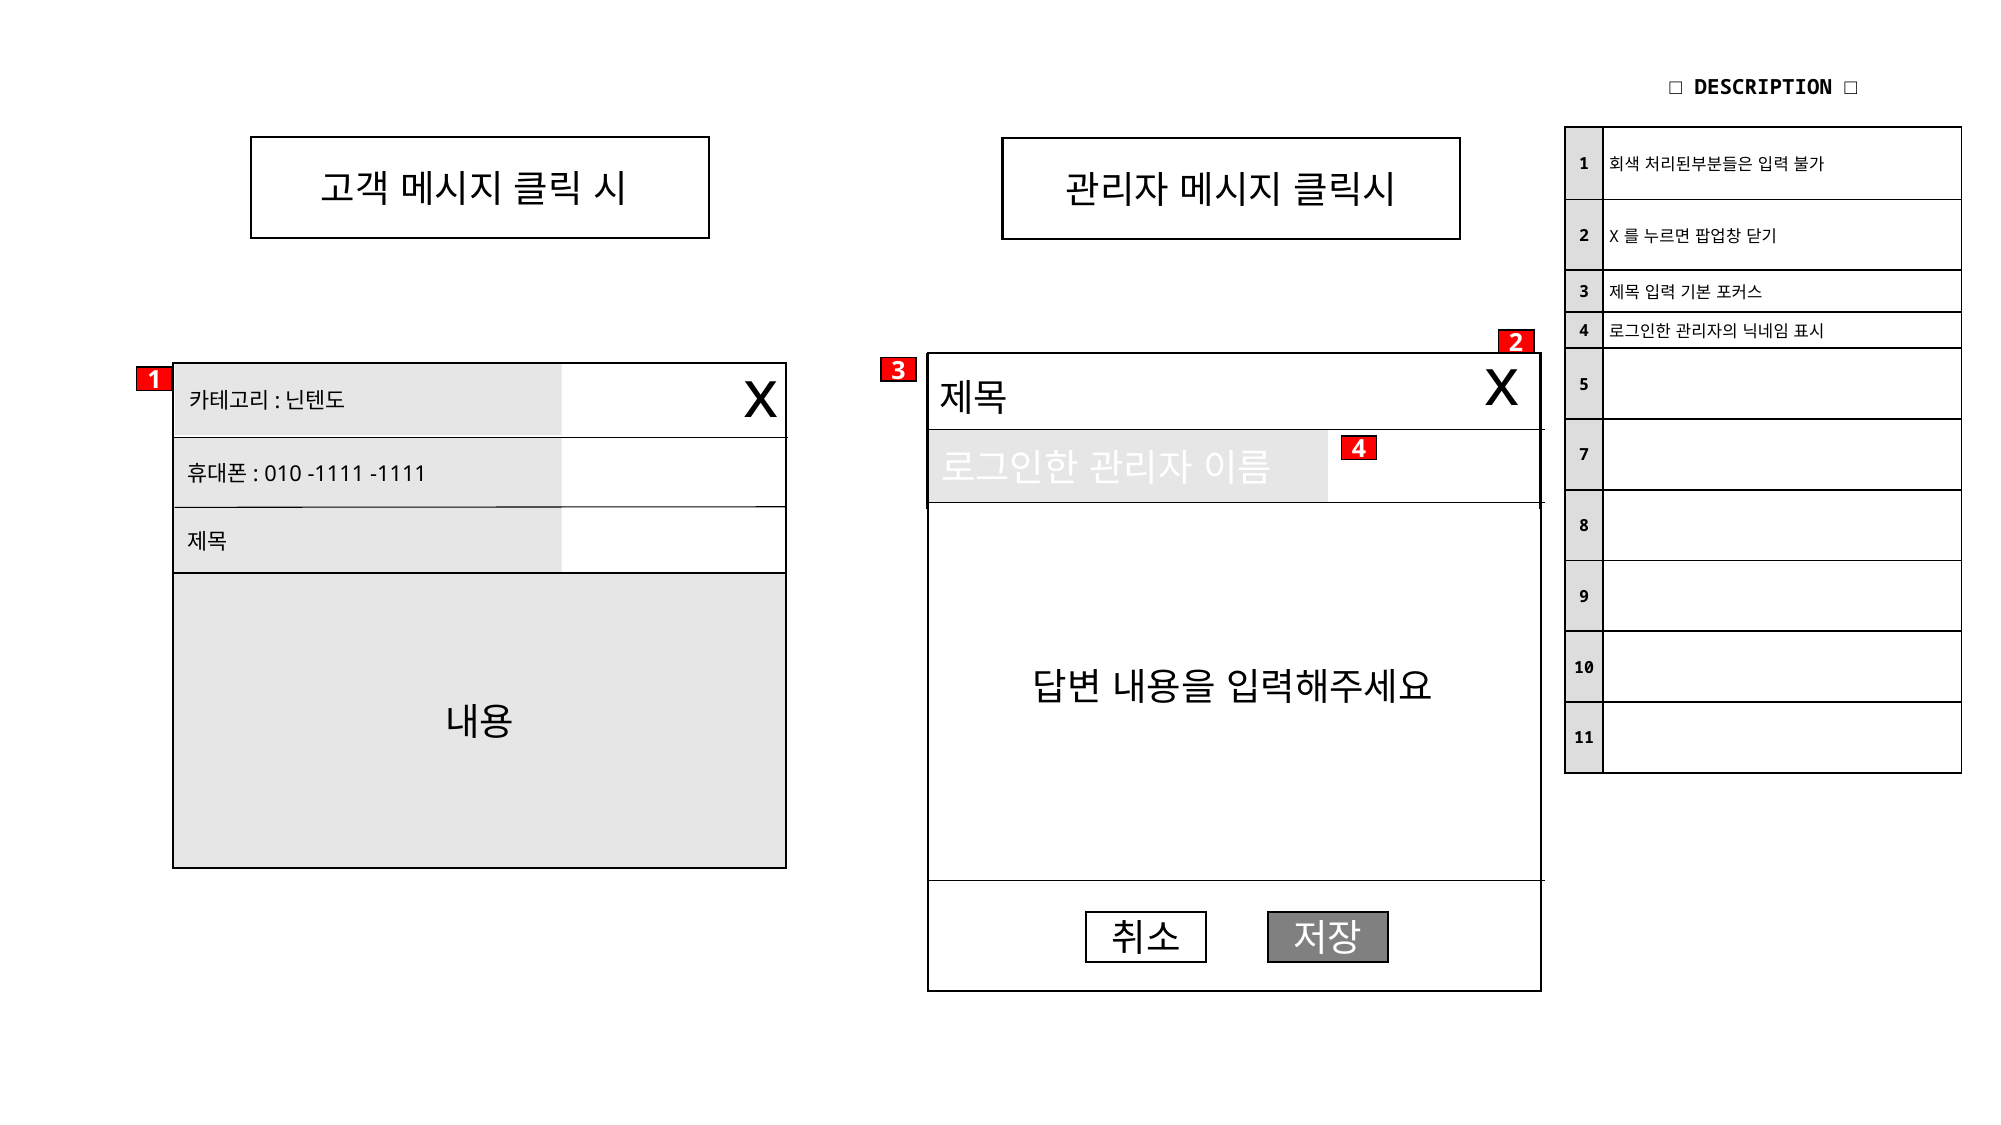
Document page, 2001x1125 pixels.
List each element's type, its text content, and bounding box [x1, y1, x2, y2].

table_cell [1604, 491, 1961, 560]
table_cell 11 [1566, 703, 1602, 772]
table_cell 로그인한 관리자의 닉네임 표시 [1604, 313, 1961, 347]
table_cell 8 [1566, 491, 1602, 560]
table_cell [1604, 561, 1961, 630]
text_box 2 [1498, 329, 1534, 352]
text_box 관리자 메시지 클릭시 [1001, 137, 1461, 240]
table_cell 1 [1566, 128, 1602, 199]
table_cell 9 [1566, 561, 1602, 630]
text_box 3 [880, 357, 917, 381]
table_cell 4 [1566, 313, 1602, 347]
table_cell X를 누르면 팝업창 닫기 [1604, 200, 1961, 269]
table_cell 제목 입력 기본 포커스 [1604, 271, 1961, 311]
table_cell 7 [1566, 420, 1602, 489]
text_box 1 [136, 366, 173, 391]
text_box 고객 메시지 클릭 시 [250, 136, 710, 239]
table_cell [1604, 420, 1961, 489]
text_box [172, 362, 787, 437]
text_box [172, 438, 787, 869]
table_cell [1604, 349, 1961, 418]
text_box x [1534, 343, 1541, 352]
table_cell [1604, 632, 1961, 701]
text_box [927, 881, 1542, 992]
text_box [927, 430, 1539, 502]
table_cell 회색 처리된부분들은 입력 불가 [1604, 128, 1961, 199]
table_cell 5 [1566, 349, 1602, 418]
table_cell 10 [1566, 632, 1602, 701]
table_cell 3 [1566, 271, 1602, 311]
text_box [927, 354, 1539, 429]
table_header □ DESCRIPTION □ [1565, 45, 1962, 126]
text_box x [722, 355, 800, 426]
table_cell [1604, 703, 1961, 772]
table_cell 2 [1566, 200, 1602, 269]
text_box x [1463, 343, 1498, 352]
text_box [927, 503, 1542, 880]
